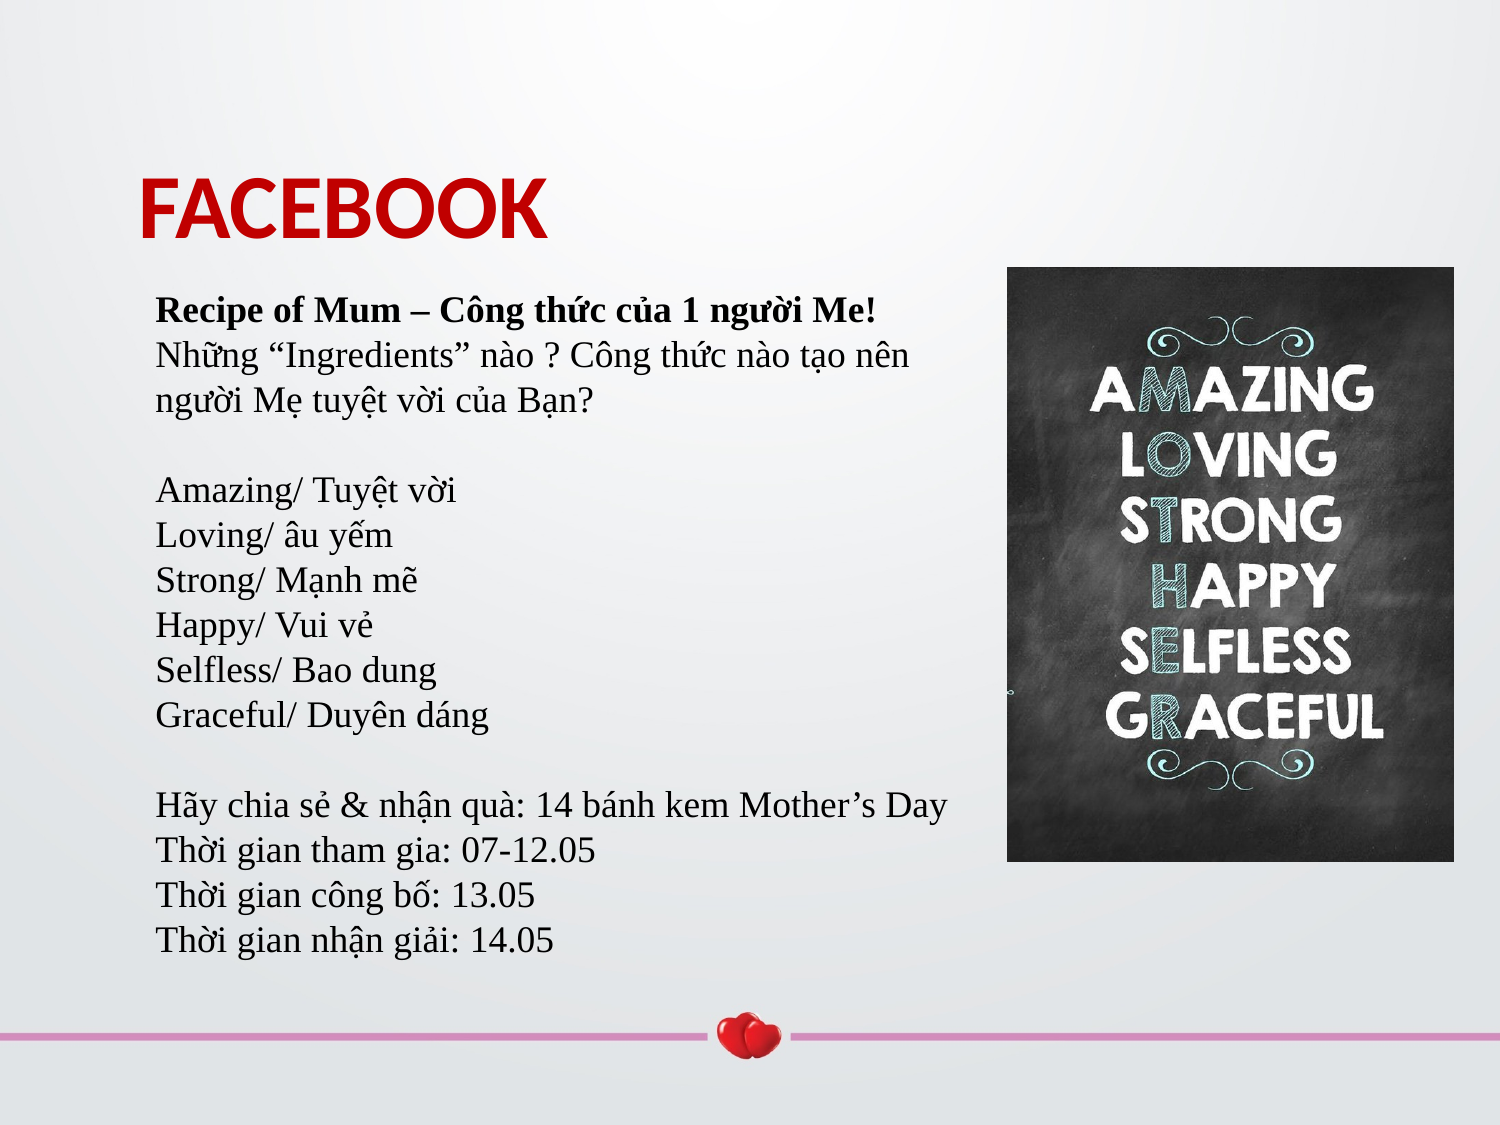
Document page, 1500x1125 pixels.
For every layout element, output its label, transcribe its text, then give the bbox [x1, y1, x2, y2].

picture [0, 0, 1500, 1125]
text_box FACEBOOK [123, 137, 1231, 268]
text_box Recipe of Mum – Công thức của 1 người Me! Những “Ingredients” nào ? Công thức nào tạo nên người Mẹ tuyệt vời của Bạn? Amazing/ Tuyệt vời Loving/ âu yếm Strong/ Mạnh mẽ Happy/ Vui vẻ Selfless/ Bao dung Graceful/ Duyên dáng Hãy chia sẻ & nhận quà: 14 bánh kem Mother’s Day Thời gian tham gia: 07-12.05 Thời gian công bố: 13.05 Thời gian nhận giải: 14.05 [140, 277, 1005, 1125]
